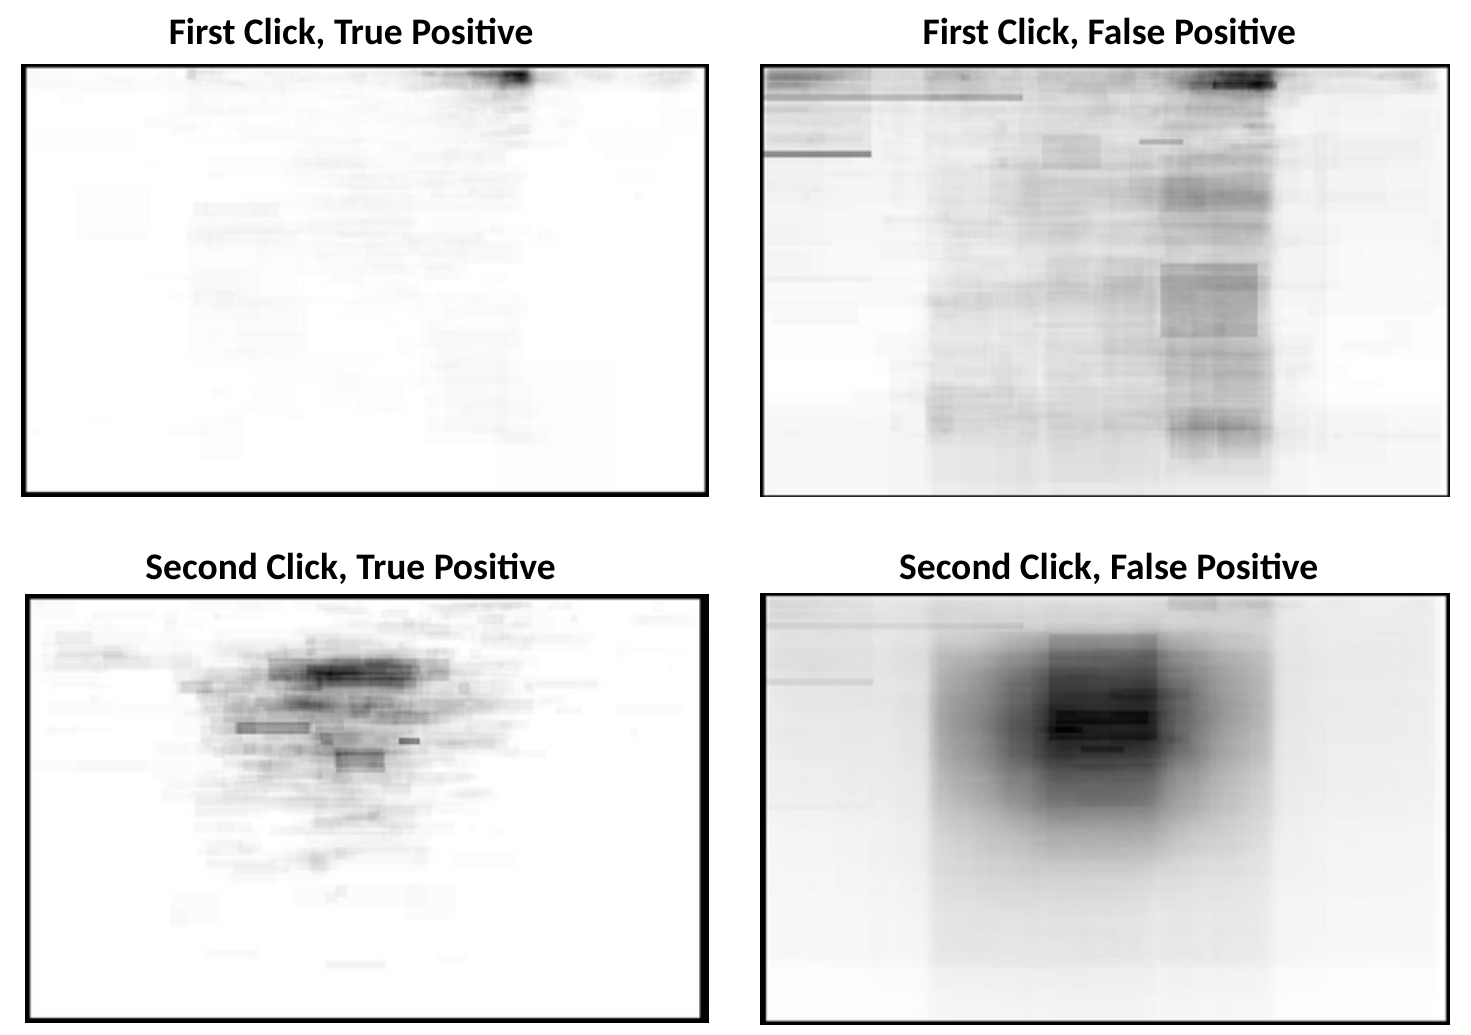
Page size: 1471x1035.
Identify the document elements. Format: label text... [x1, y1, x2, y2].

text_box First Click, False Positive [907, 0, 1312, 60]
picture [20, 64, 709, 497]
picture [760, 64, 1450, 497]
picture [760, 593, 1450, 1025]
text_box First Click, True Positive [153, 0, 549, 60]
text_box Second Click, True Positive [130, 534, 572, 593]
text_box Second Click, False Positive [884, 534, 1335, 591]
picture [25, 594, 709, 1024]
